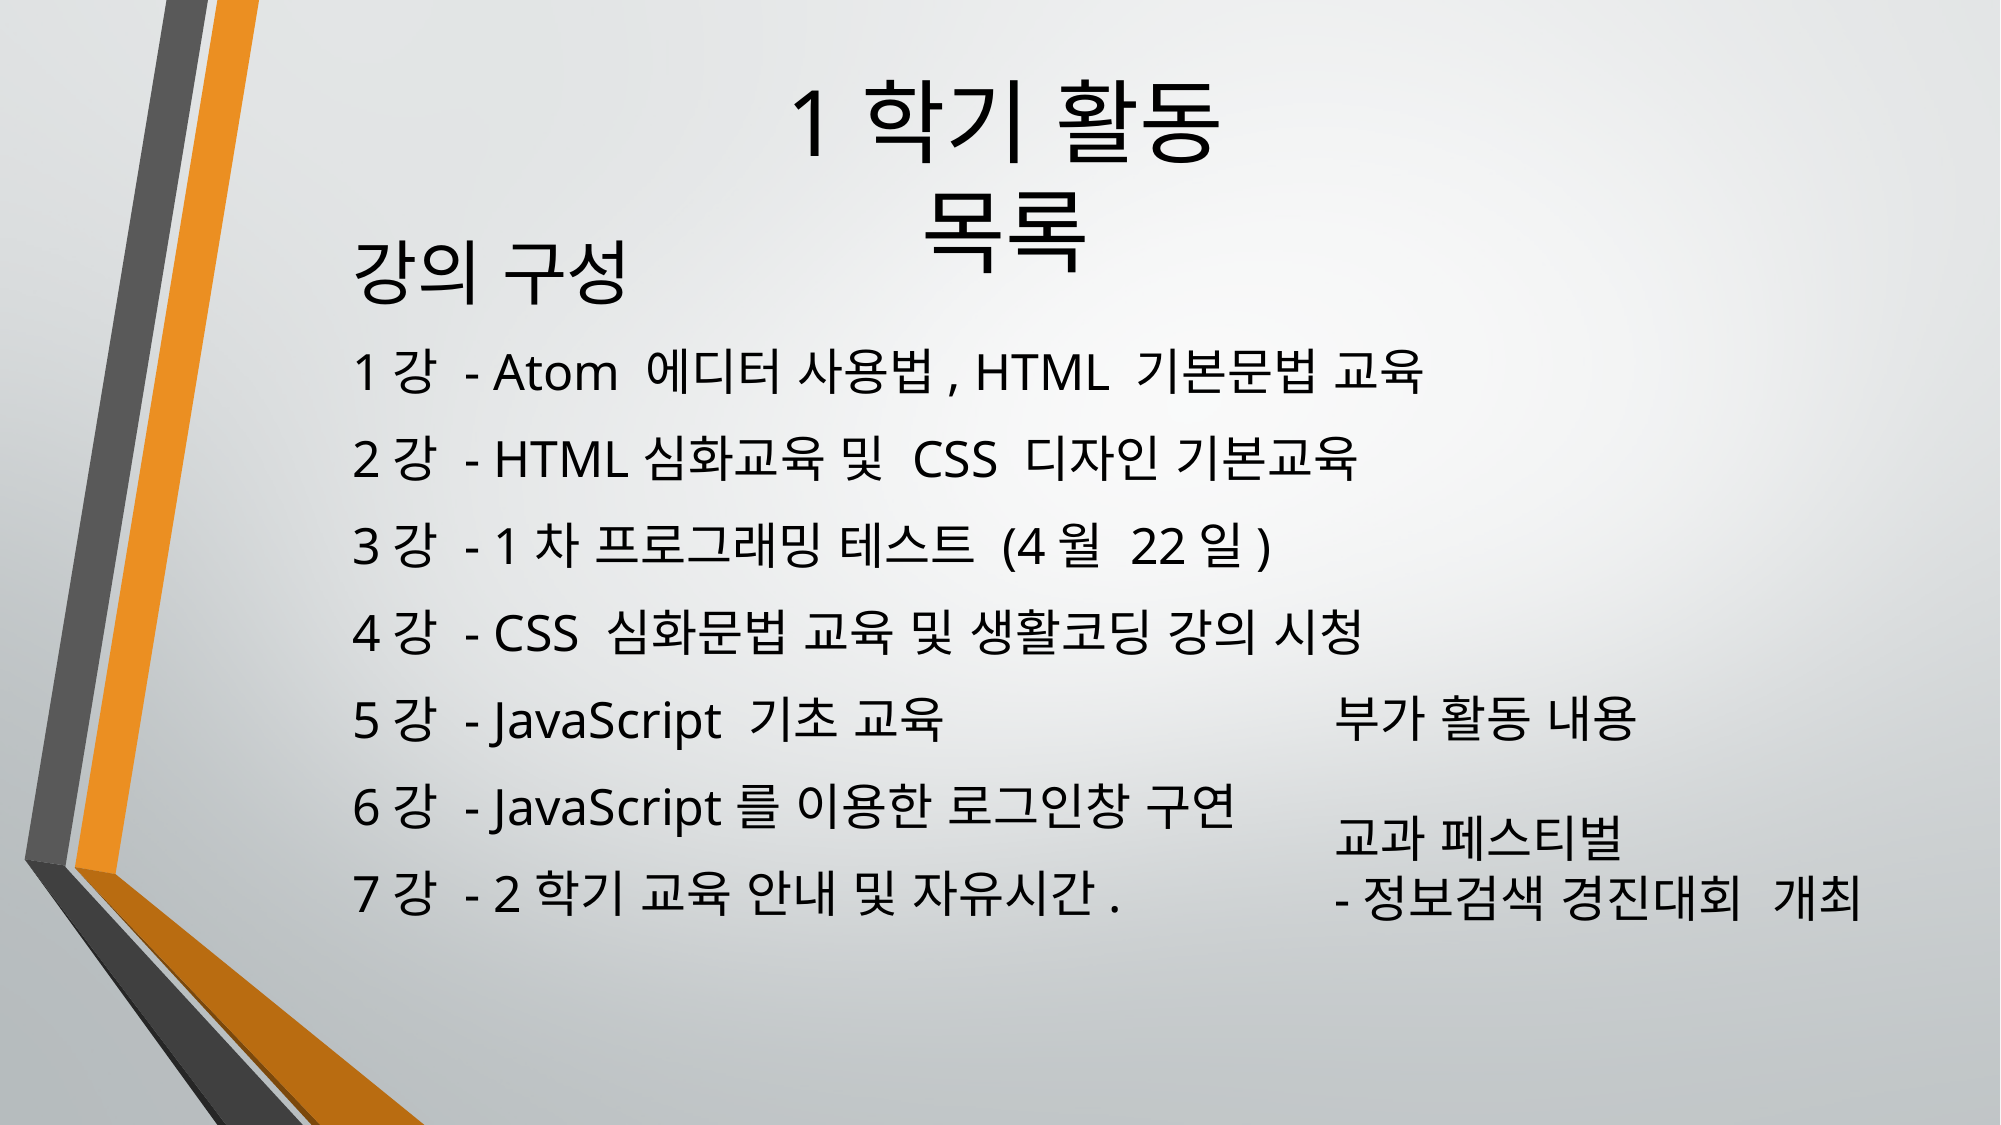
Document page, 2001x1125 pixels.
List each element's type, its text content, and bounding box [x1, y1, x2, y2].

text_box 1학기 활동 목록 [707, 56, 1304, 183]
text_box 부가 활동 내용 교과 페스티벌 -정보검색 경진대회 개최 [1319, 680, 1880, 935]
text_box 강의 구성 1강 - Atom 에디터 사용법, HTML 기본문법 교육 2강 - HTML심화교육 및 CSS 디자인 기본교육 3강 - 1차 프로그래밍 테스트 (4월 22일) 4강 - CSS 심화문법 교육 및 생활코딩 강의 시청 5강 - JavaScript 기초 교육 6강 - JavaScript를 이용한 로그인창 구연 7강 - 2학기 교육 안내 및 자유시간. [337, 183, 1674, 930]
